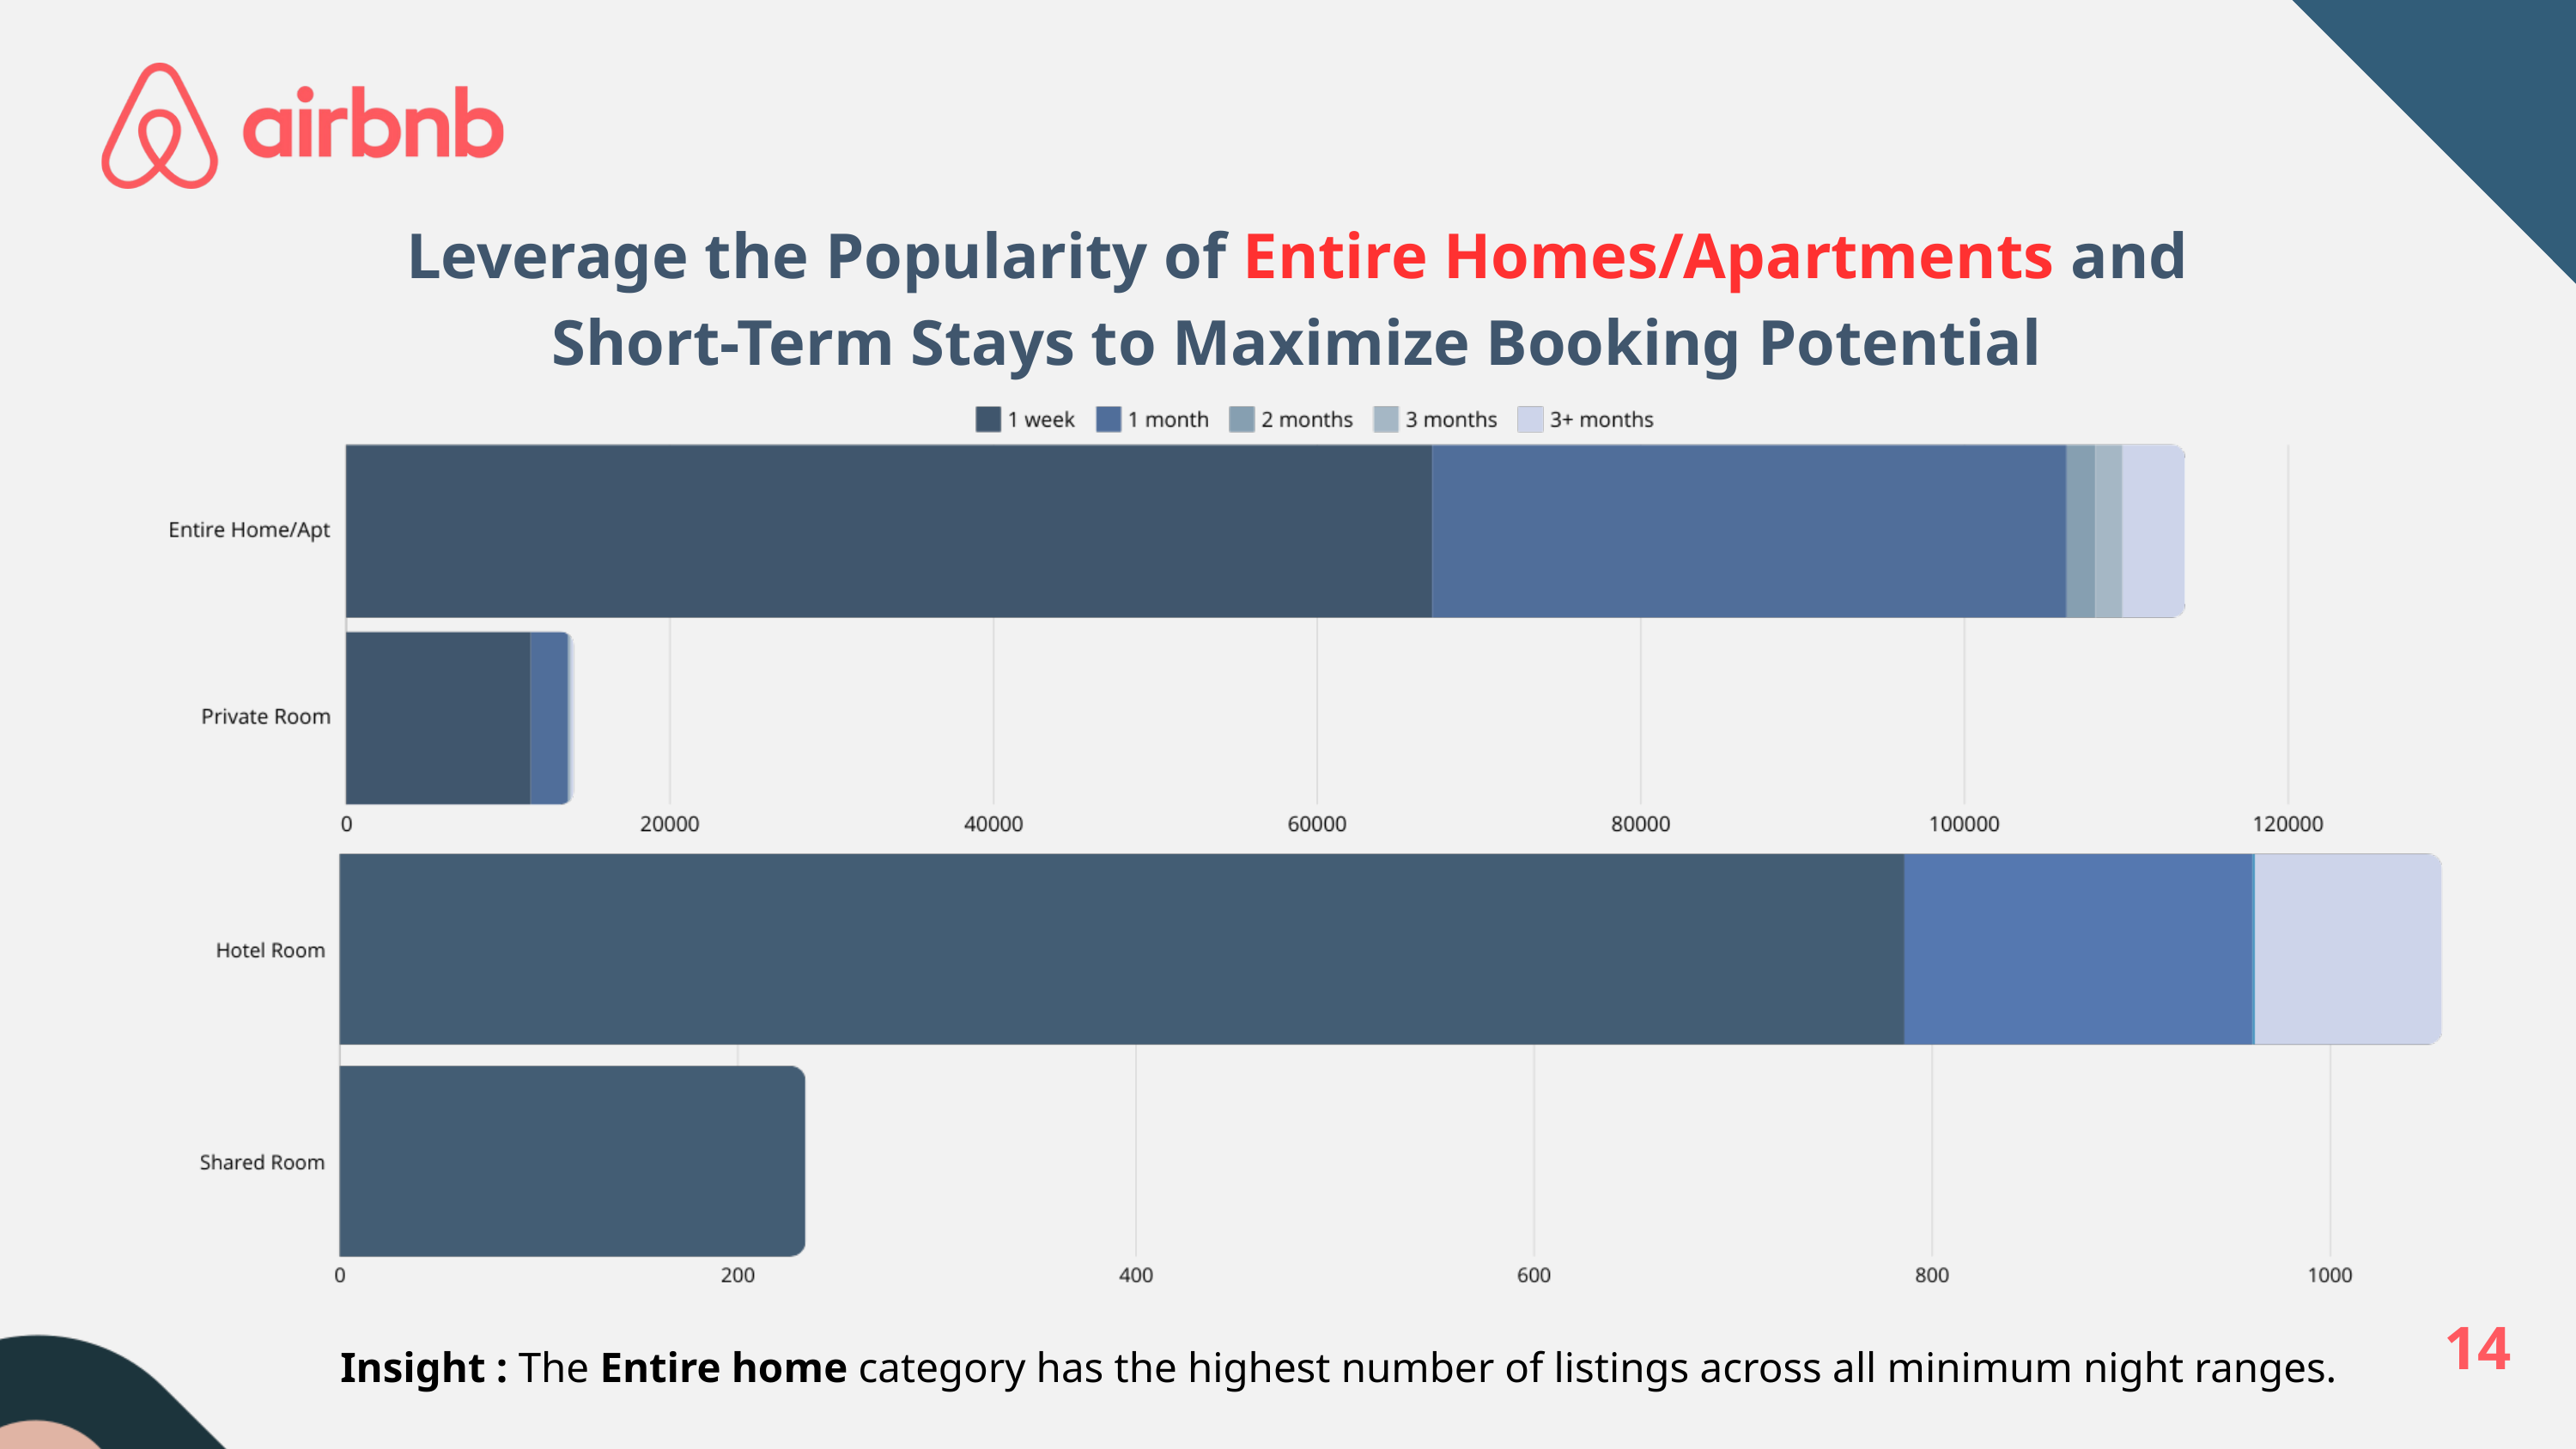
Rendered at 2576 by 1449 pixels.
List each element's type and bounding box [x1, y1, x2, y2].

text_box [101, 63, 504, 176]
picture [0, 179, 2576, 1449]
text_box [2267, 0, 2576, 332]
